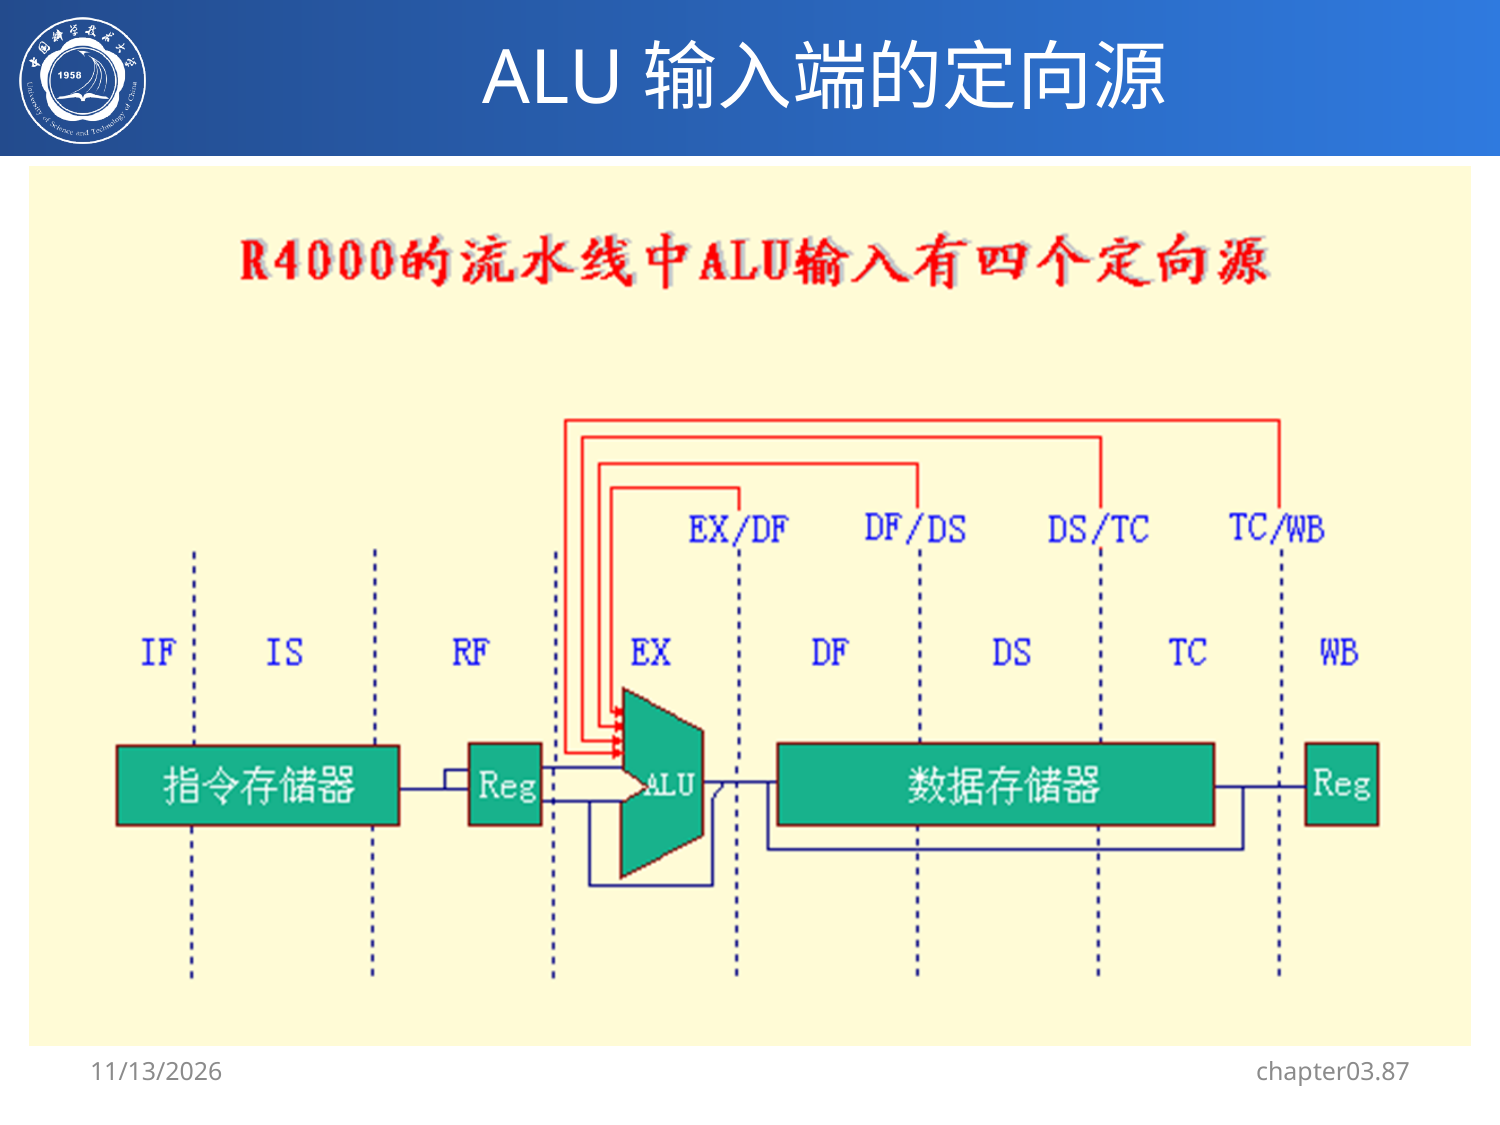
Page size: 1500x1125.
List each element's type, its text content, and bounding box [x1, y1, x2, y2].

slide_number chapter03.87 [1074, 1056, 1425, 1103]
picture [19, 17, 146, 144]
title ALU输入端的定向源 [150, 0, 1500, 148]
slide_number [75, 1056, 425, 1103]
picture [28, 166, 1472, 1047]
